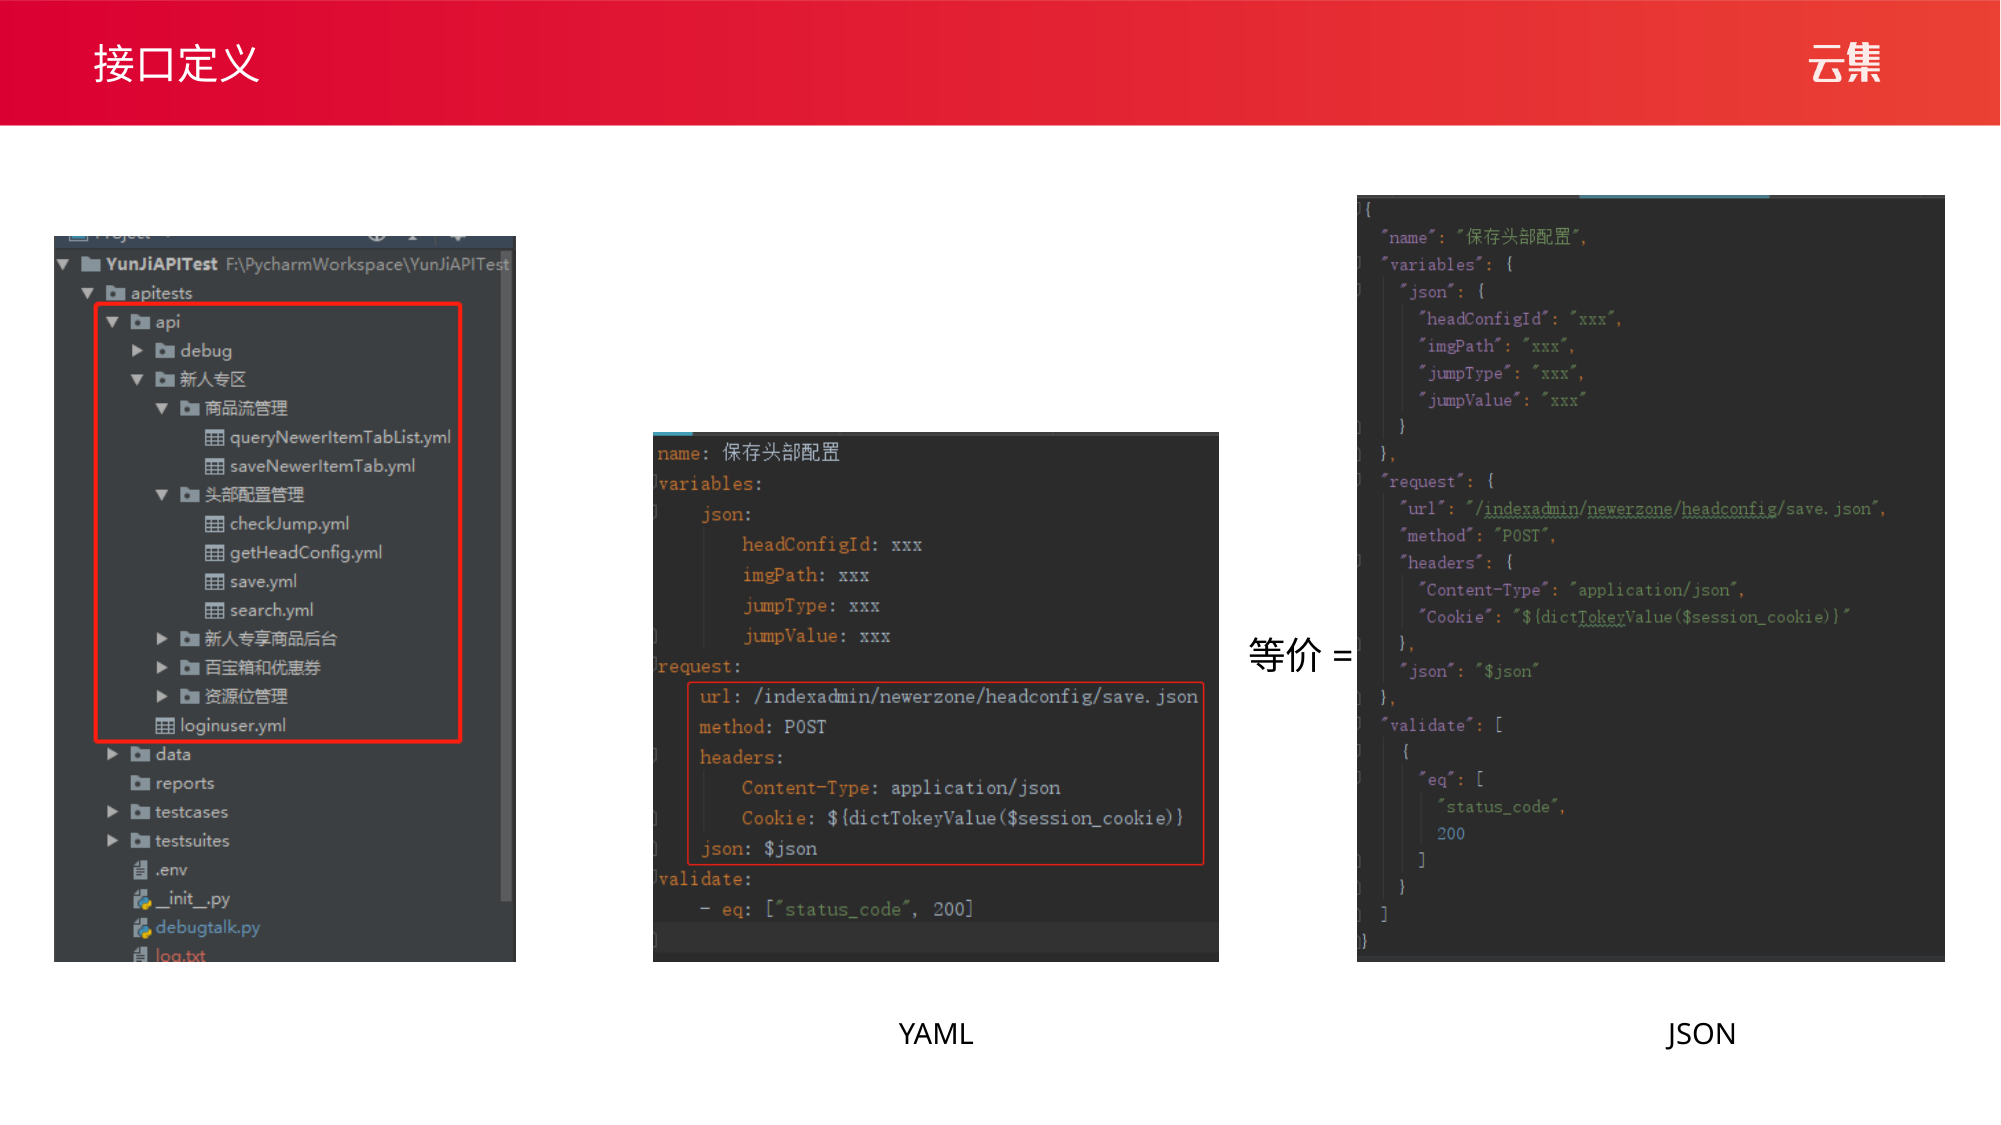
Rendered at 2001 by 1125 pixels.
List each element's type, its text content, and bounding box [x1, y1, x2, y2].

text_box JSON [1653, 1008, 1753, 1058]
text_box 等价= [1233, 624, 1357, 685]
picture [0, 0, 2001, 1125]
text_box 接口定义 [78, 30, 785, 101]
text_box YAML [883, 1008, 989, 1058]
